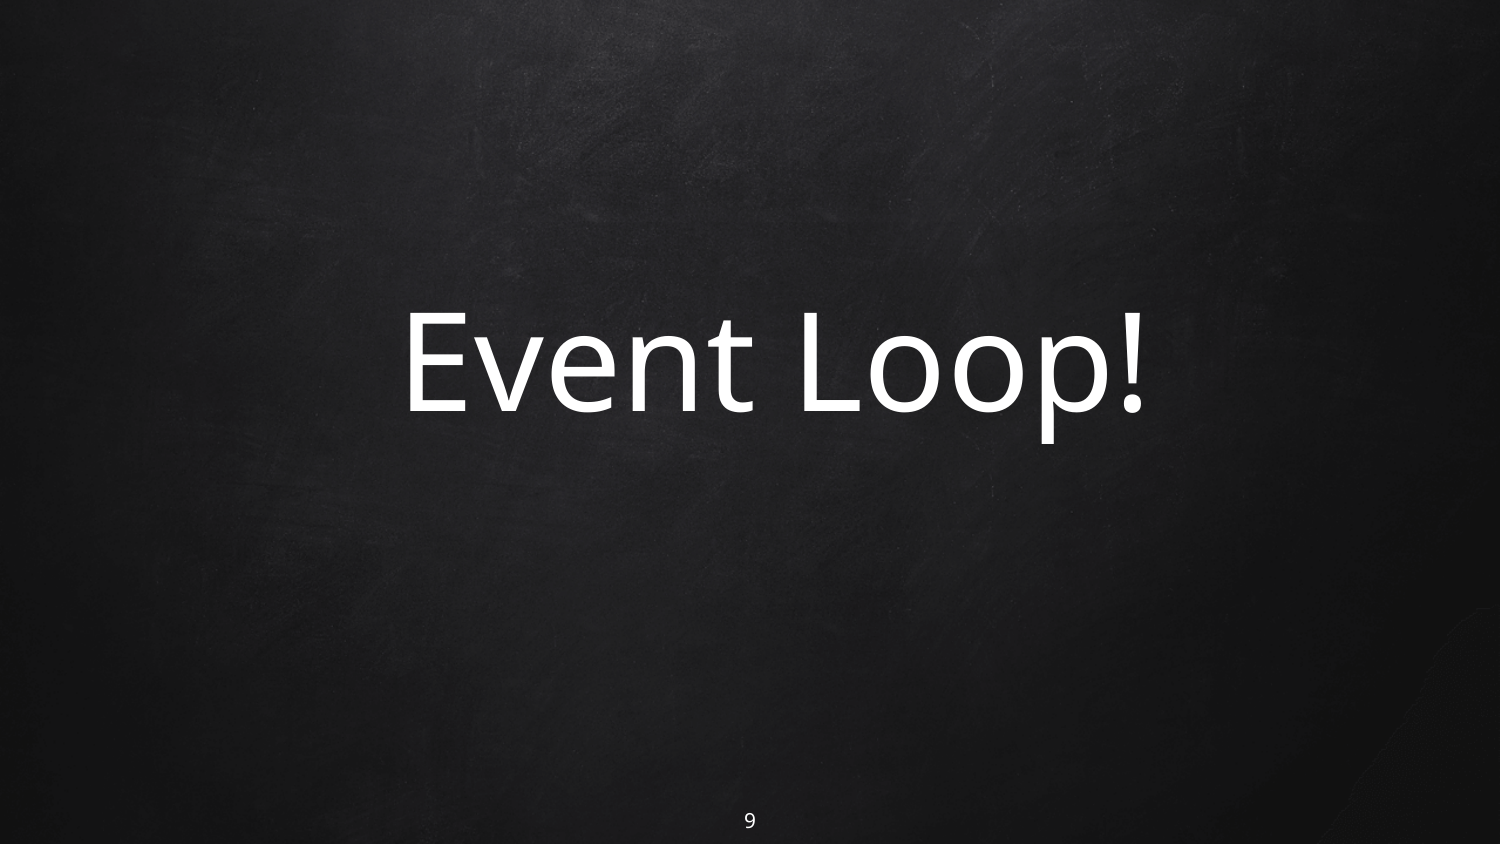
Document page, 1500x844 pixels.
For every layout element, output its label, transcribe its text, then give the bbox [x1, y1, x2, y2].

slide_number 9 [705, 792, 795, 844]
title Event Loop! [137, 264, 1413, 455]
picture [0, 0, 1500, 844]
